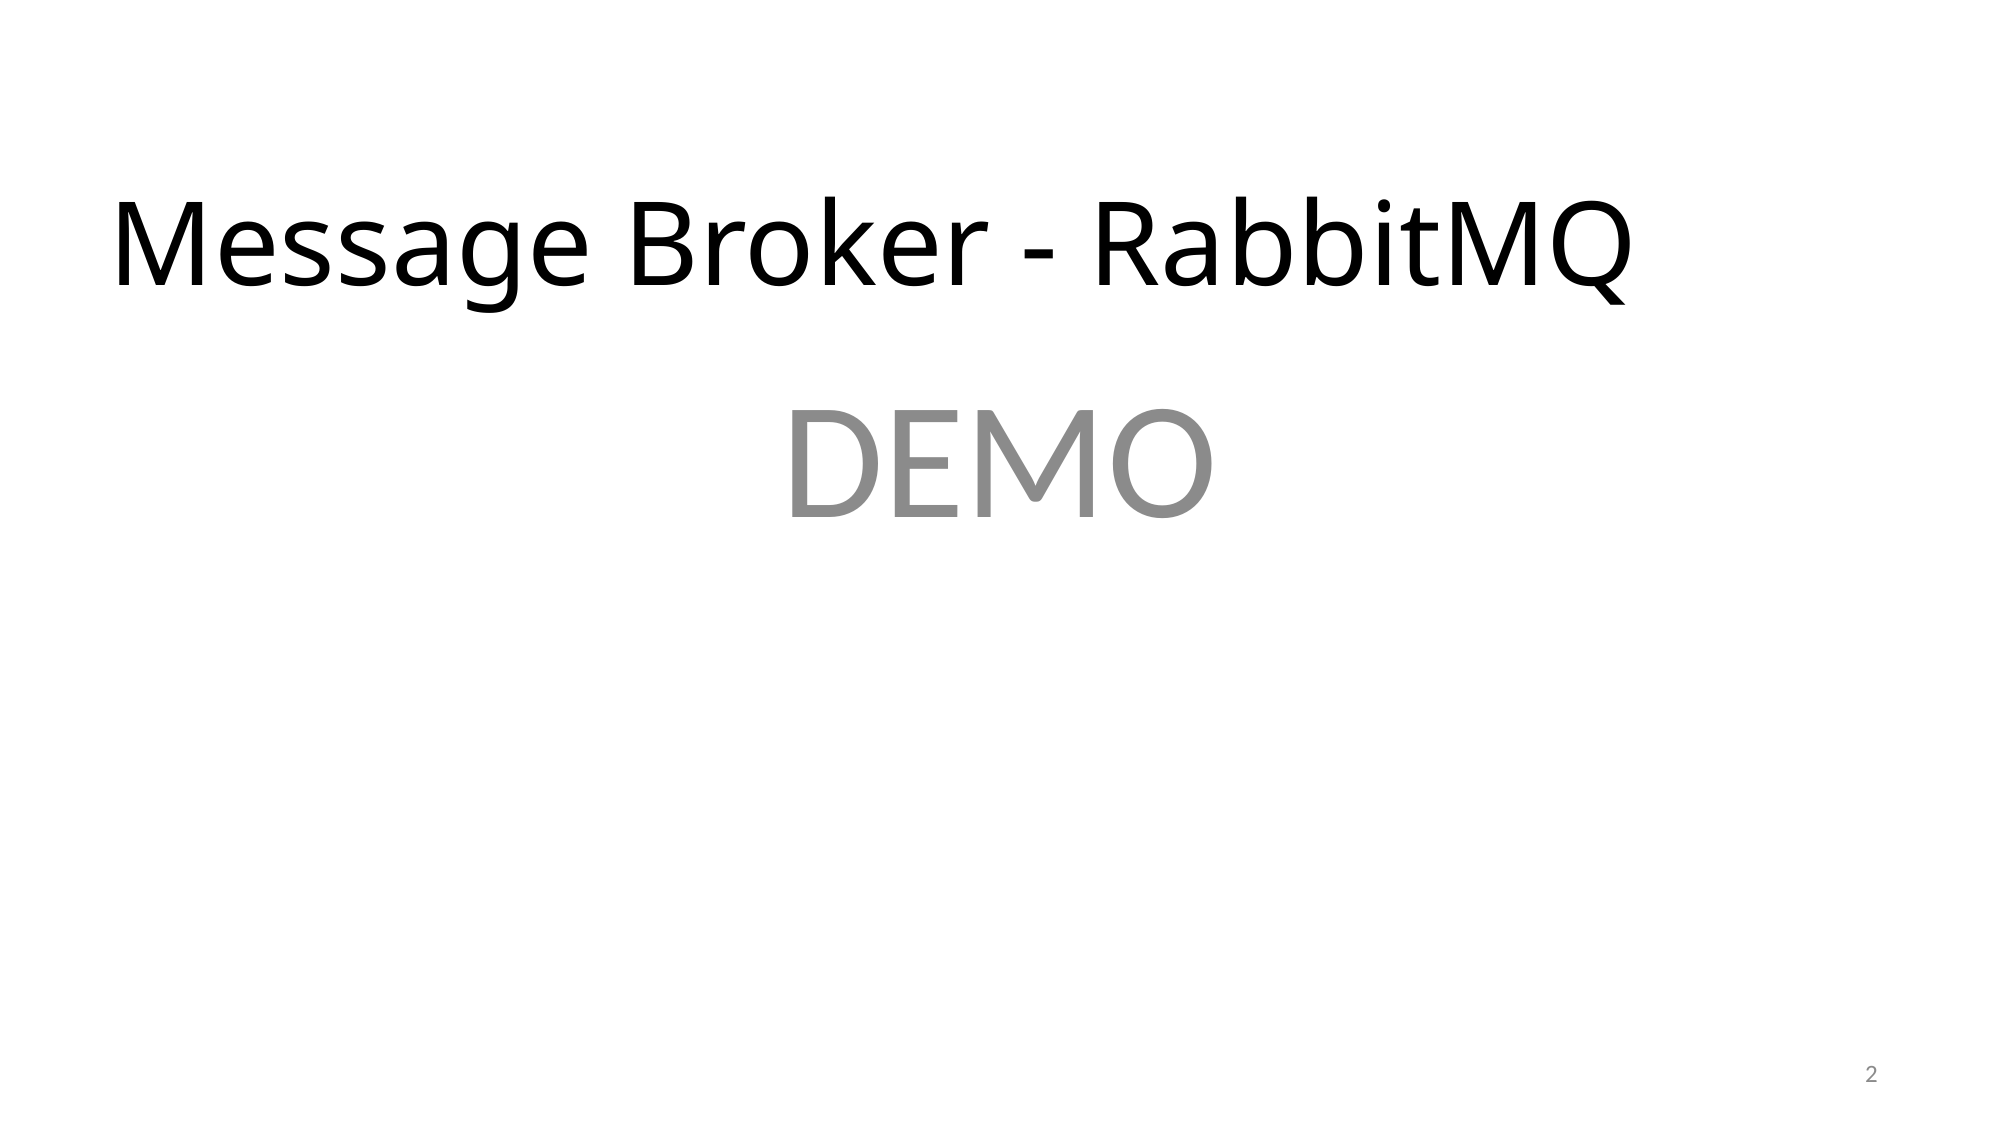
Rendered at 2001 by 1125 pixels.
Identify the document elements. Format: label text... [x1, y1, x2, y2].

slide_number 2 [1837, 1042, 1906, 1103]
list DEMO [93, 366, 1906, 969]
title Message Broker - RabbitMQ [93, 177, 1906, 318]
